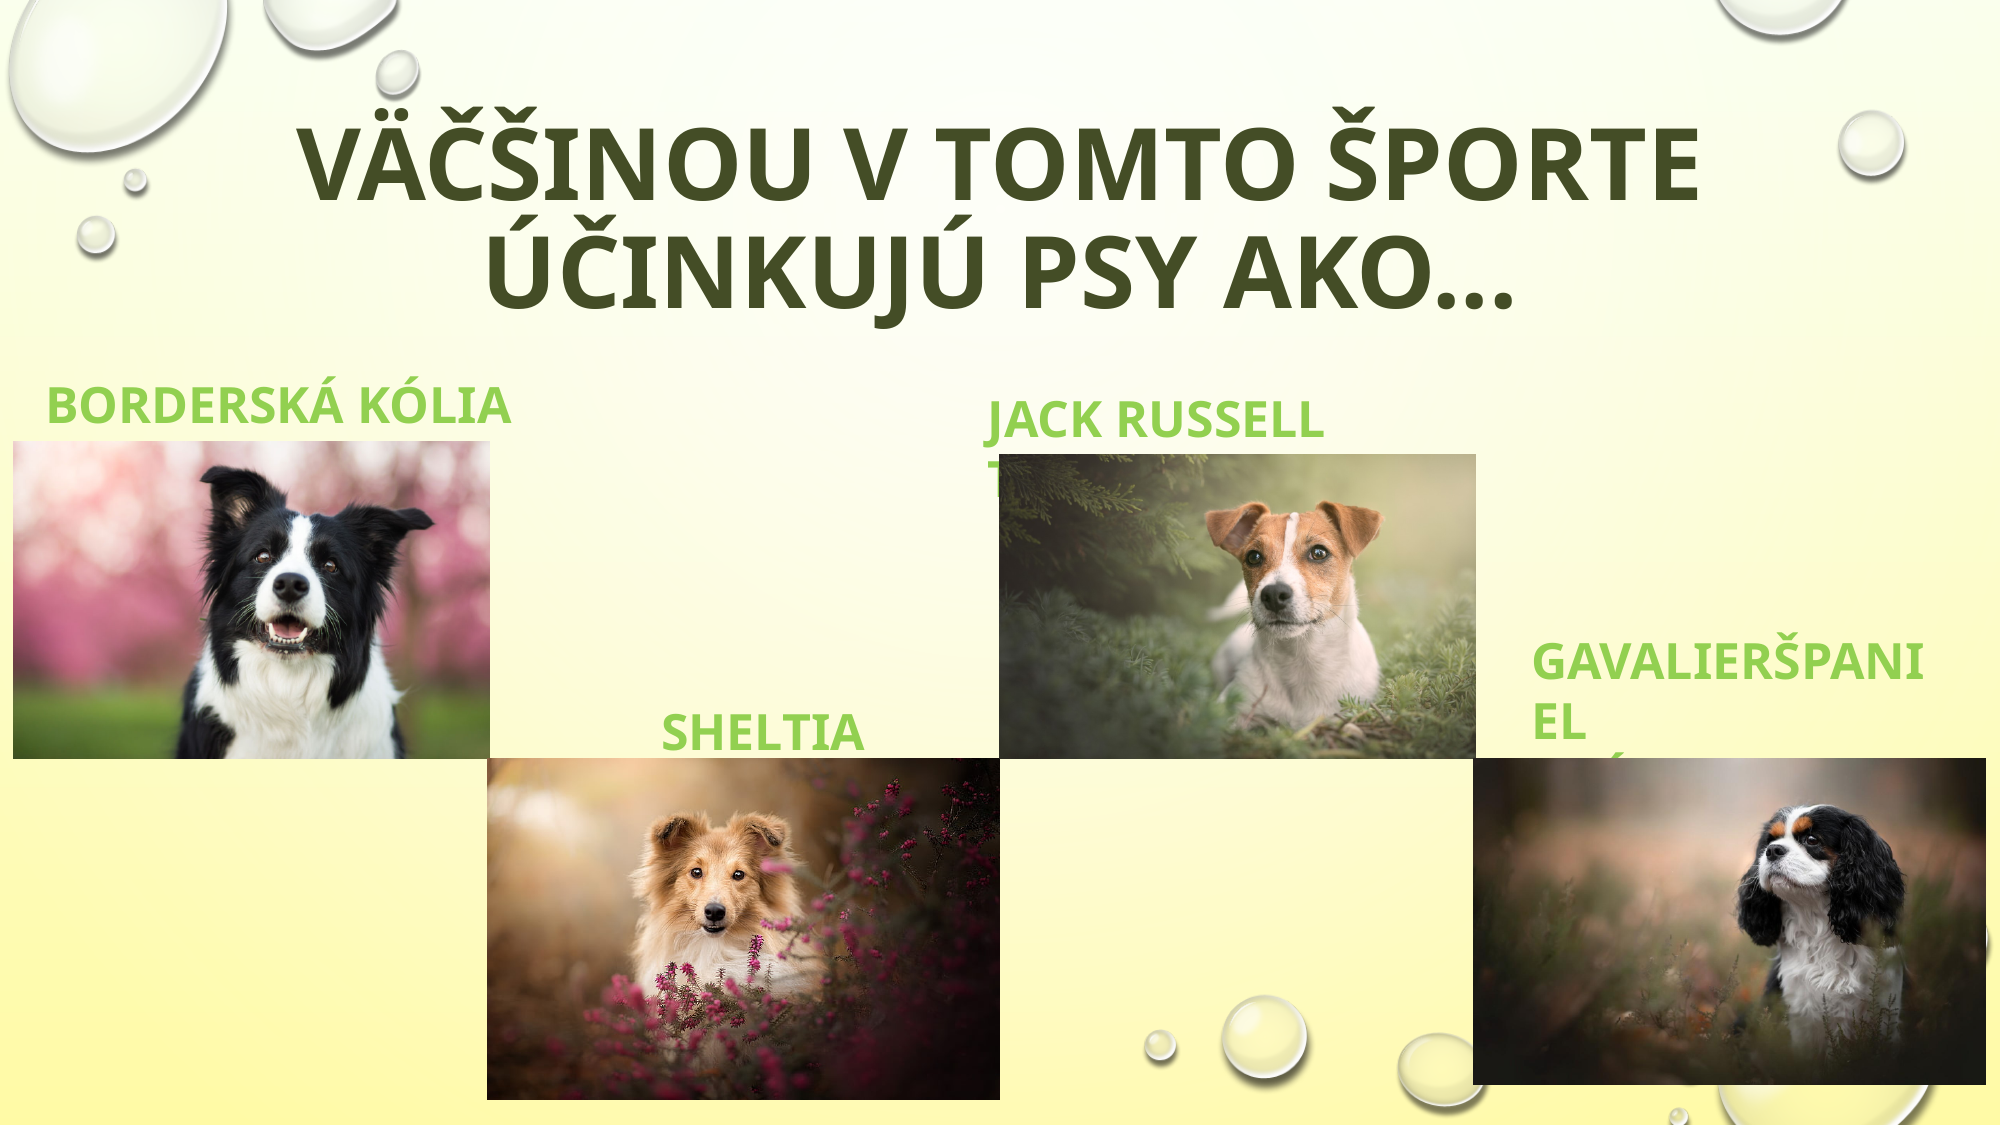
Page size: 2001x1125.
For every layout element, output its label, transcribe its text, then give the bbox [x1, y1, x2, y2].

text_box Gavalieršpaniel Kráľ Karol [1516, 622, 1944, 756]
text_box Sheltia [542, 692, 947, 756]
picture [0, 0, 2000, 1125]
text_box Jack russell terrier [973, 379, 1502, 515]
text_box Borderská kólia [30, 366, 543, 442]
title Väčšinou v tomto športe účinkujú psy ako... [149, 101, 1851, 343]
